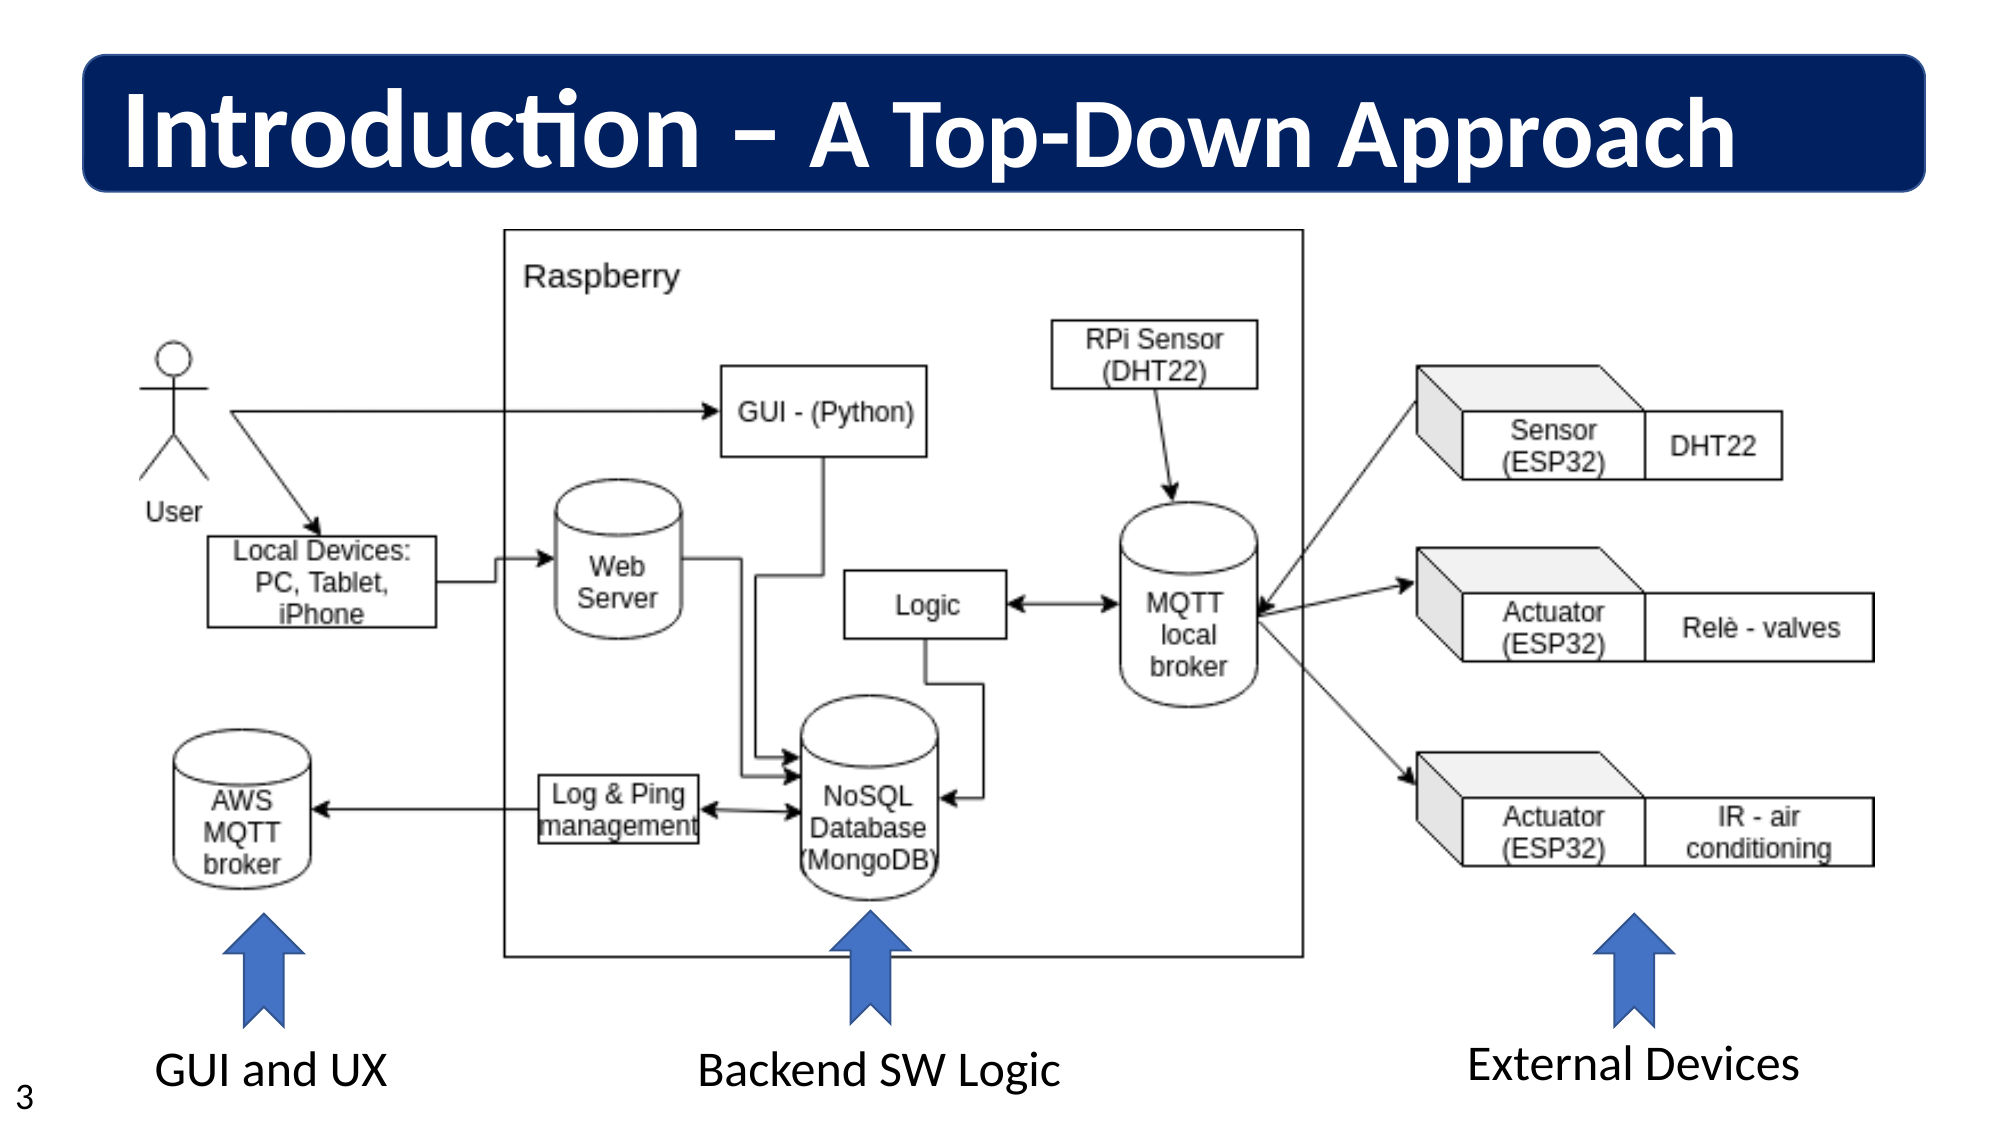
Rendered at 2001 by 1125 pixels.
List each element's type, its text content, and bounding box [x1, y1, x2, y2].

text_box [849, 961, 892, 1027]
picture [139, 229, 1875, 961]
text_box GUI and UX [139, 969, 517, 1125]
text_box [1613, 961, 1656, 1030]
text_box [242, 961, 285, 1030]
text_box Backend SW Logic [682, 969, 1189, 1125]
text_box 3 [0, 1064, 50, 1125]
text_box [82, 53, 106, 193]
text_box External Devices [1452, 1022, 1895, 1125]
text_box Introduction – A Top-Down Approach [106, 47, 1926, 198]
